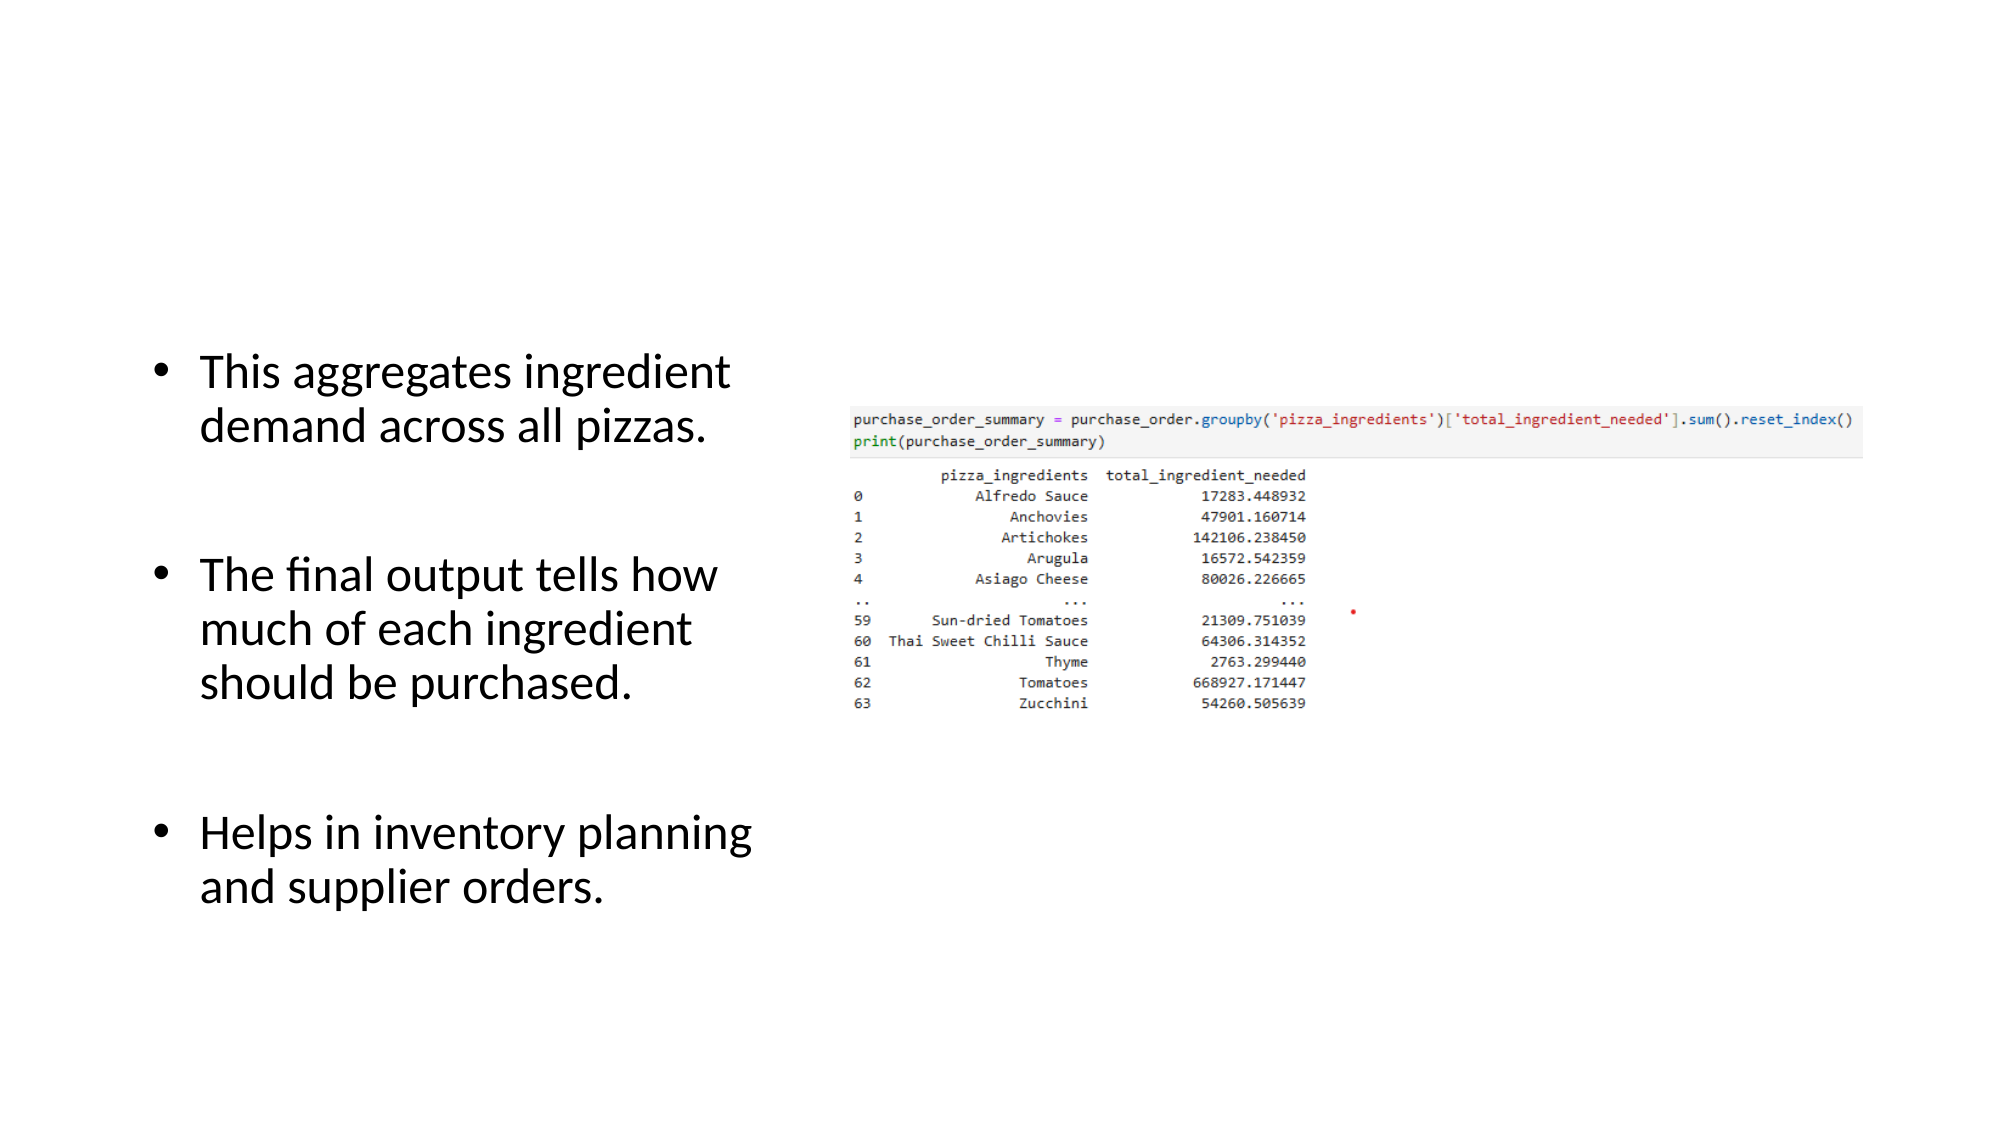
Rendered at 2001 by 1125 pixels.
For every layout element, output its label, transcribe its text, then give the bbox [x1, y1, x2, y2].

list This aggregates ingredient demand across all pizzas. The final output tells how much of each ingredient should be purchased. Helps in inventory planning and supplier orders. [137, 337, 783, 963]
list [850, 406, 1863, 718]
